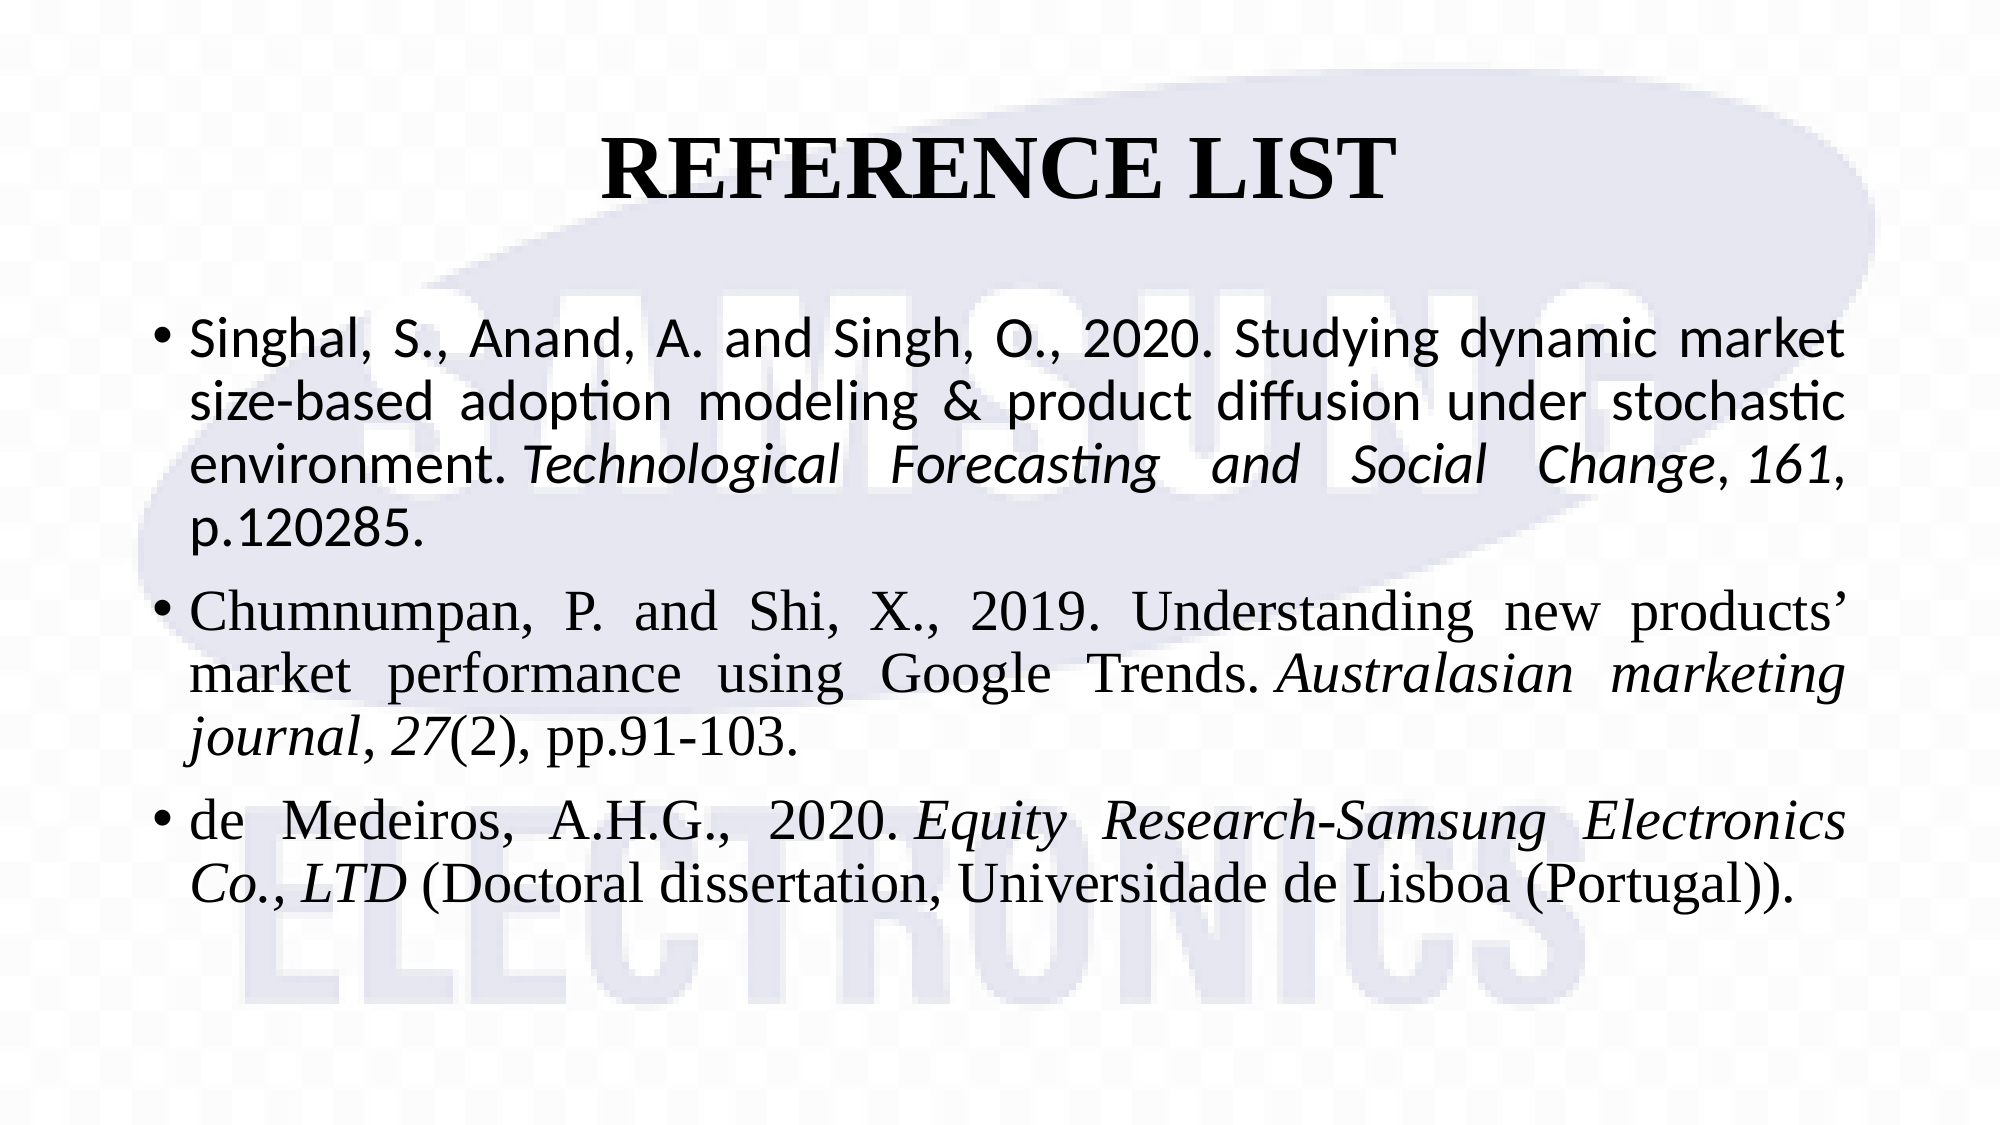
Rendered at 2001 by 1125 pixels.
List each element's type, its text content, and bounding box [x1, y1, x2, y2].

title REFERENCE LIST [137, 59, 1863, 278]
list Singhal, S., Anand, A. and Singh, O., 2020. Studying dynamic market size-based adoption modeling & product diffusion under stochastic environment. Technological Forecasting and Social Change, 161, p.120285. Chumnumpan, P. and Shi, X., 2019. Understanding new products’ market performance using Google Trends. Australasian marketing journal, 27(2), pp.91-103. de Medeiros, A.H.G., 2020. Equity Research-Samsung Electronics Co., LTD (Doctoral dissertation, Universidade de Lisboa (Portugal)). [137, 299, 1863, 1014]
